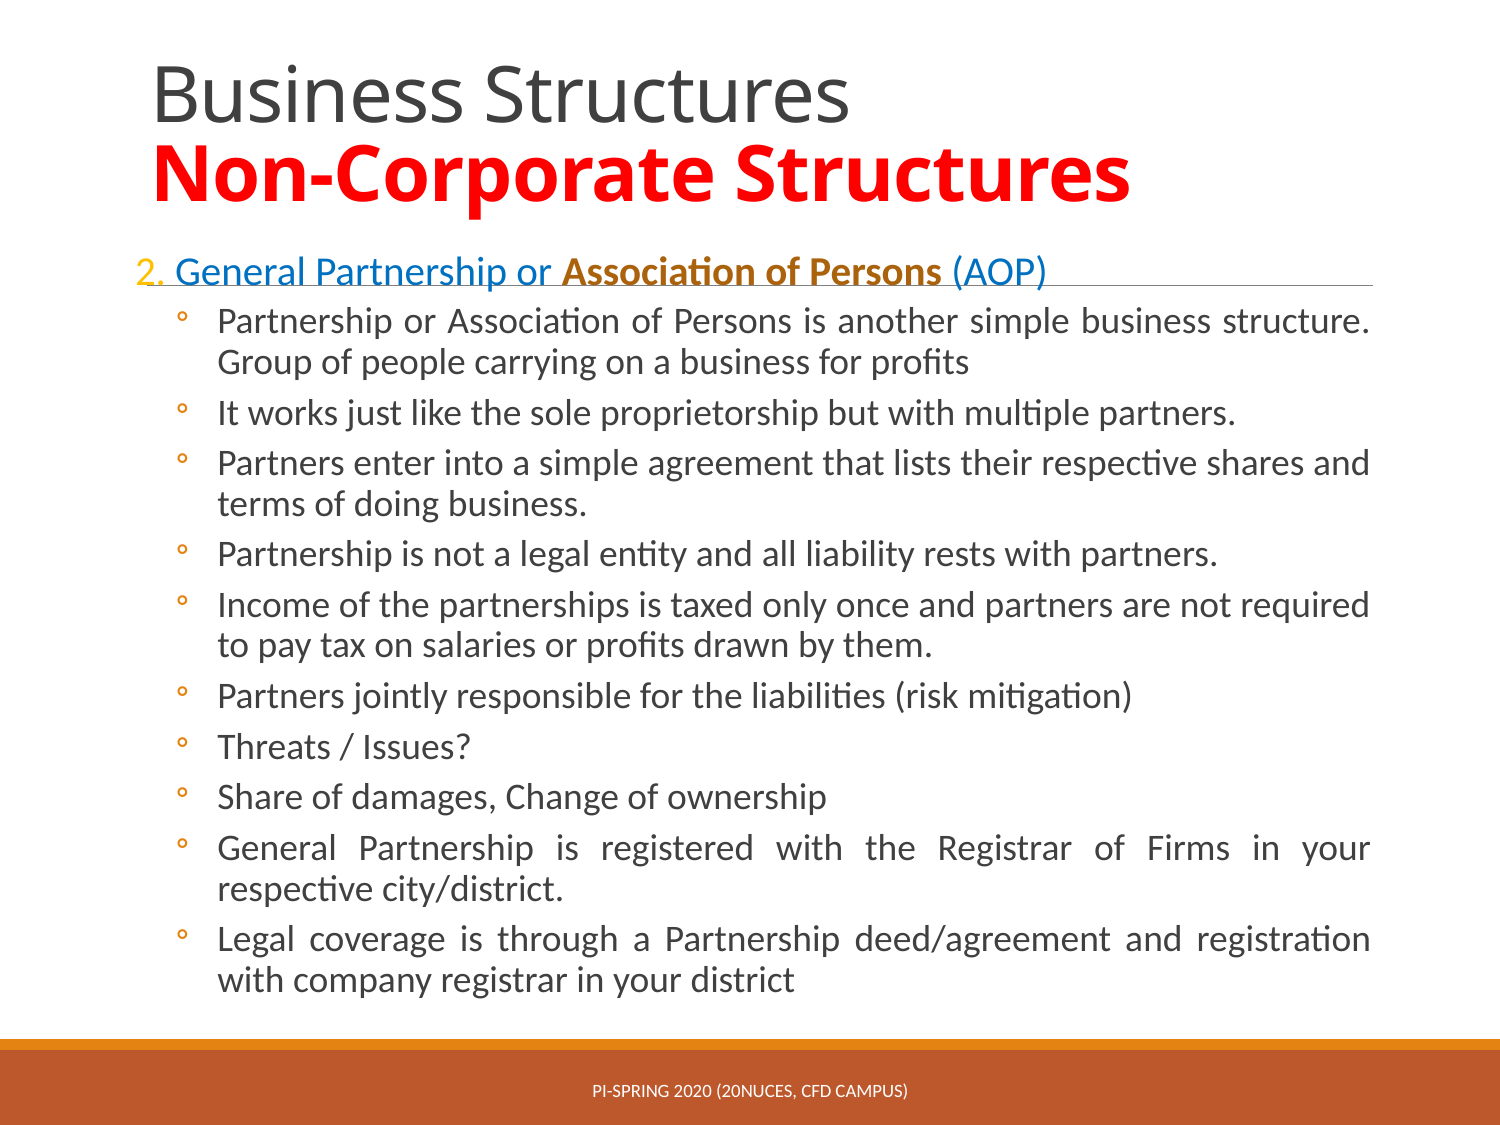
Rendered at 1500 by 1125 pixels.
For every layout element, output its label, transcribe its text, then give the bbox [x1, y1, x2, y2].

footer PI-Spring 2020 (20NUCES, CFD Campus) [453, 1059, 1047, 1120]
list 2. General Partnership or Association of Persons (AOP) Partnership or Association of Persons is another simple business structure. Group of people carrying on a business for profits It works just like the sole proprietorship but with multiple partners. Partners enter into a simple agreement that lists their respective shares and terms of doing business. Partnership is not a legal entity and all liability rests with partners. Income of the partnerships is taxed only once and partners are not required to pay tax on salaries or profits drawn by them. Partners jointly responsible for the liabilities (risk mitigation) Threats / Issues? Share of damages, Change of ownership General Partnership is registered with the Registrar of Firms in your respective city/district. Legal coverage is through a Partnership deed/agreement and registration with company registrar in your district [135, 242, 1373, 1013]
title Business Structures Non-Corporate Structures [135, 47, 1373, 225]
